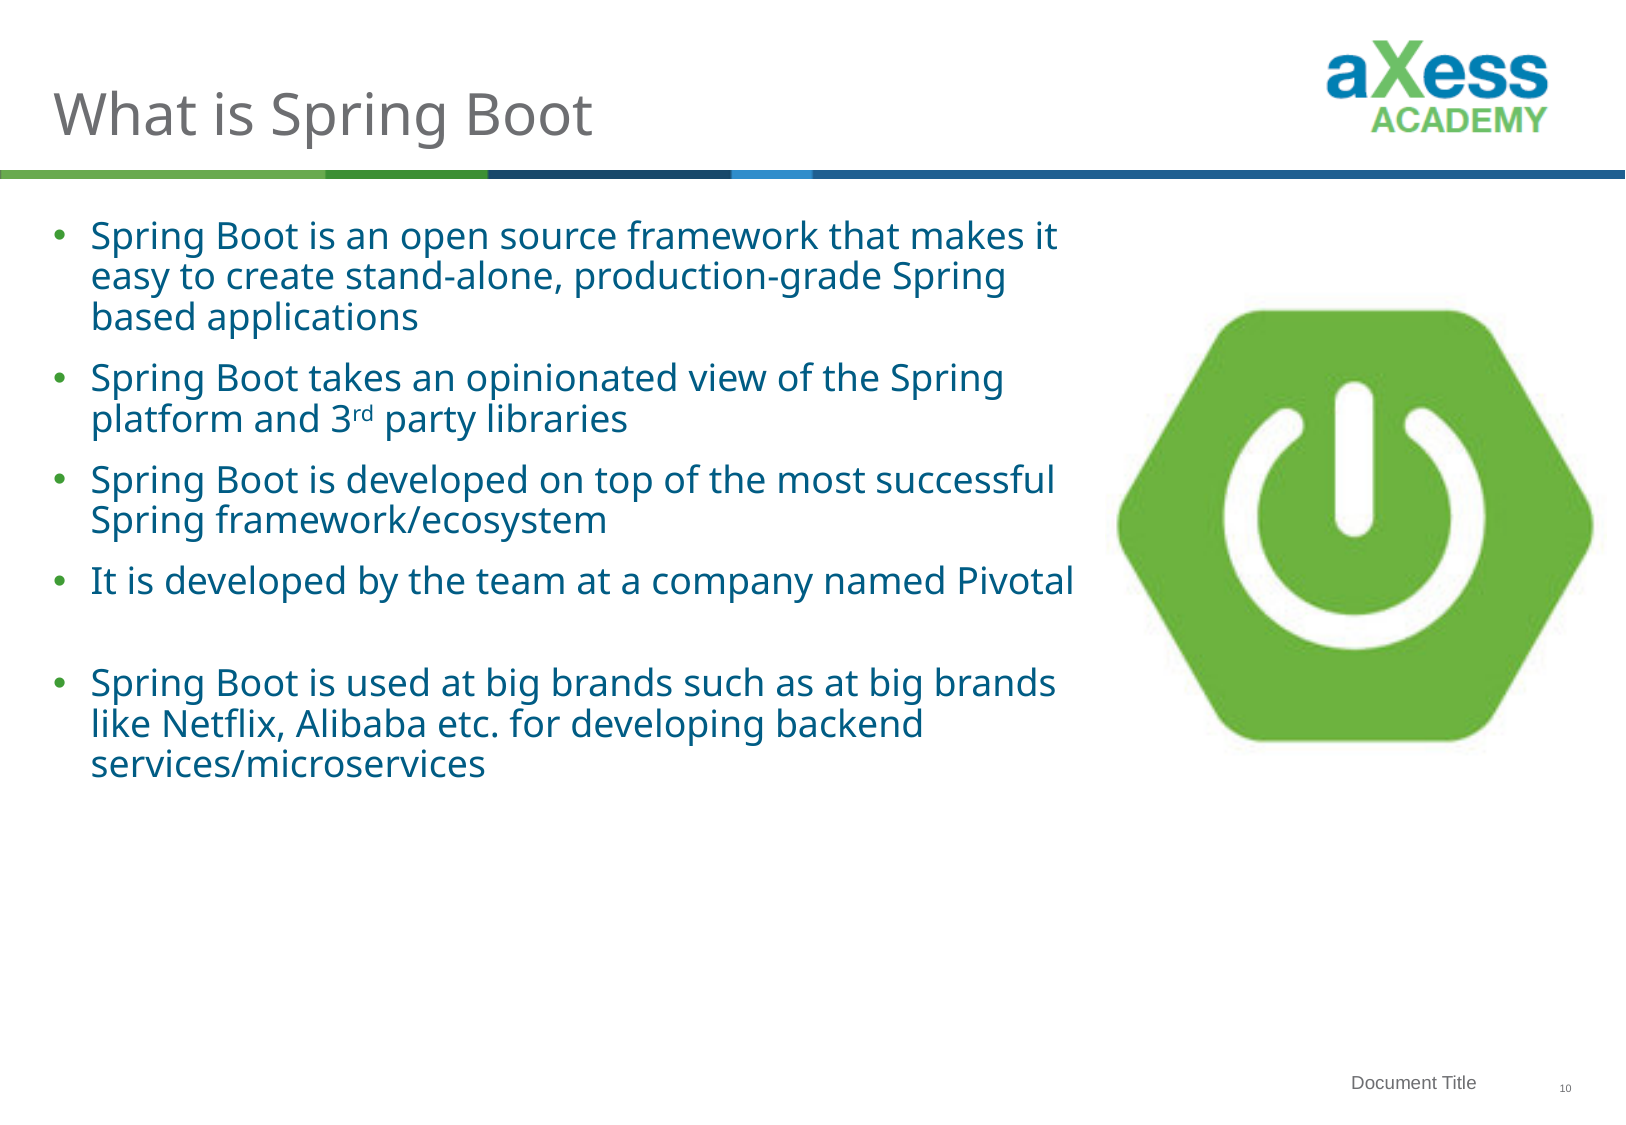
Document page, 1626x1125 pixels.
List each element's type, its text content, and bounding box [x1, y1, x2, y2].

title What is Spring Boot [53, 32, 1573, 148]
picture [1105, 274, 1607, 776]
picture [0, 170, 1625, 179]
list Spring Boot is an open source framework that makes it easy to create stand-alone, production-grade Spring based applications Spring Boot takes an opinionated view of the Spring platform and 3rd party libraries Spring Boot is developed on top of the most successful Spring framework/ecosystem It is developed by the team at a company named Pivotal Spring Boot is used at big brands such as at big brands like Netflix, Alibaba etc. for developing backend services/microservices [53, 217, 1100, 888]
picture [1288, 30, 1574, 147]
